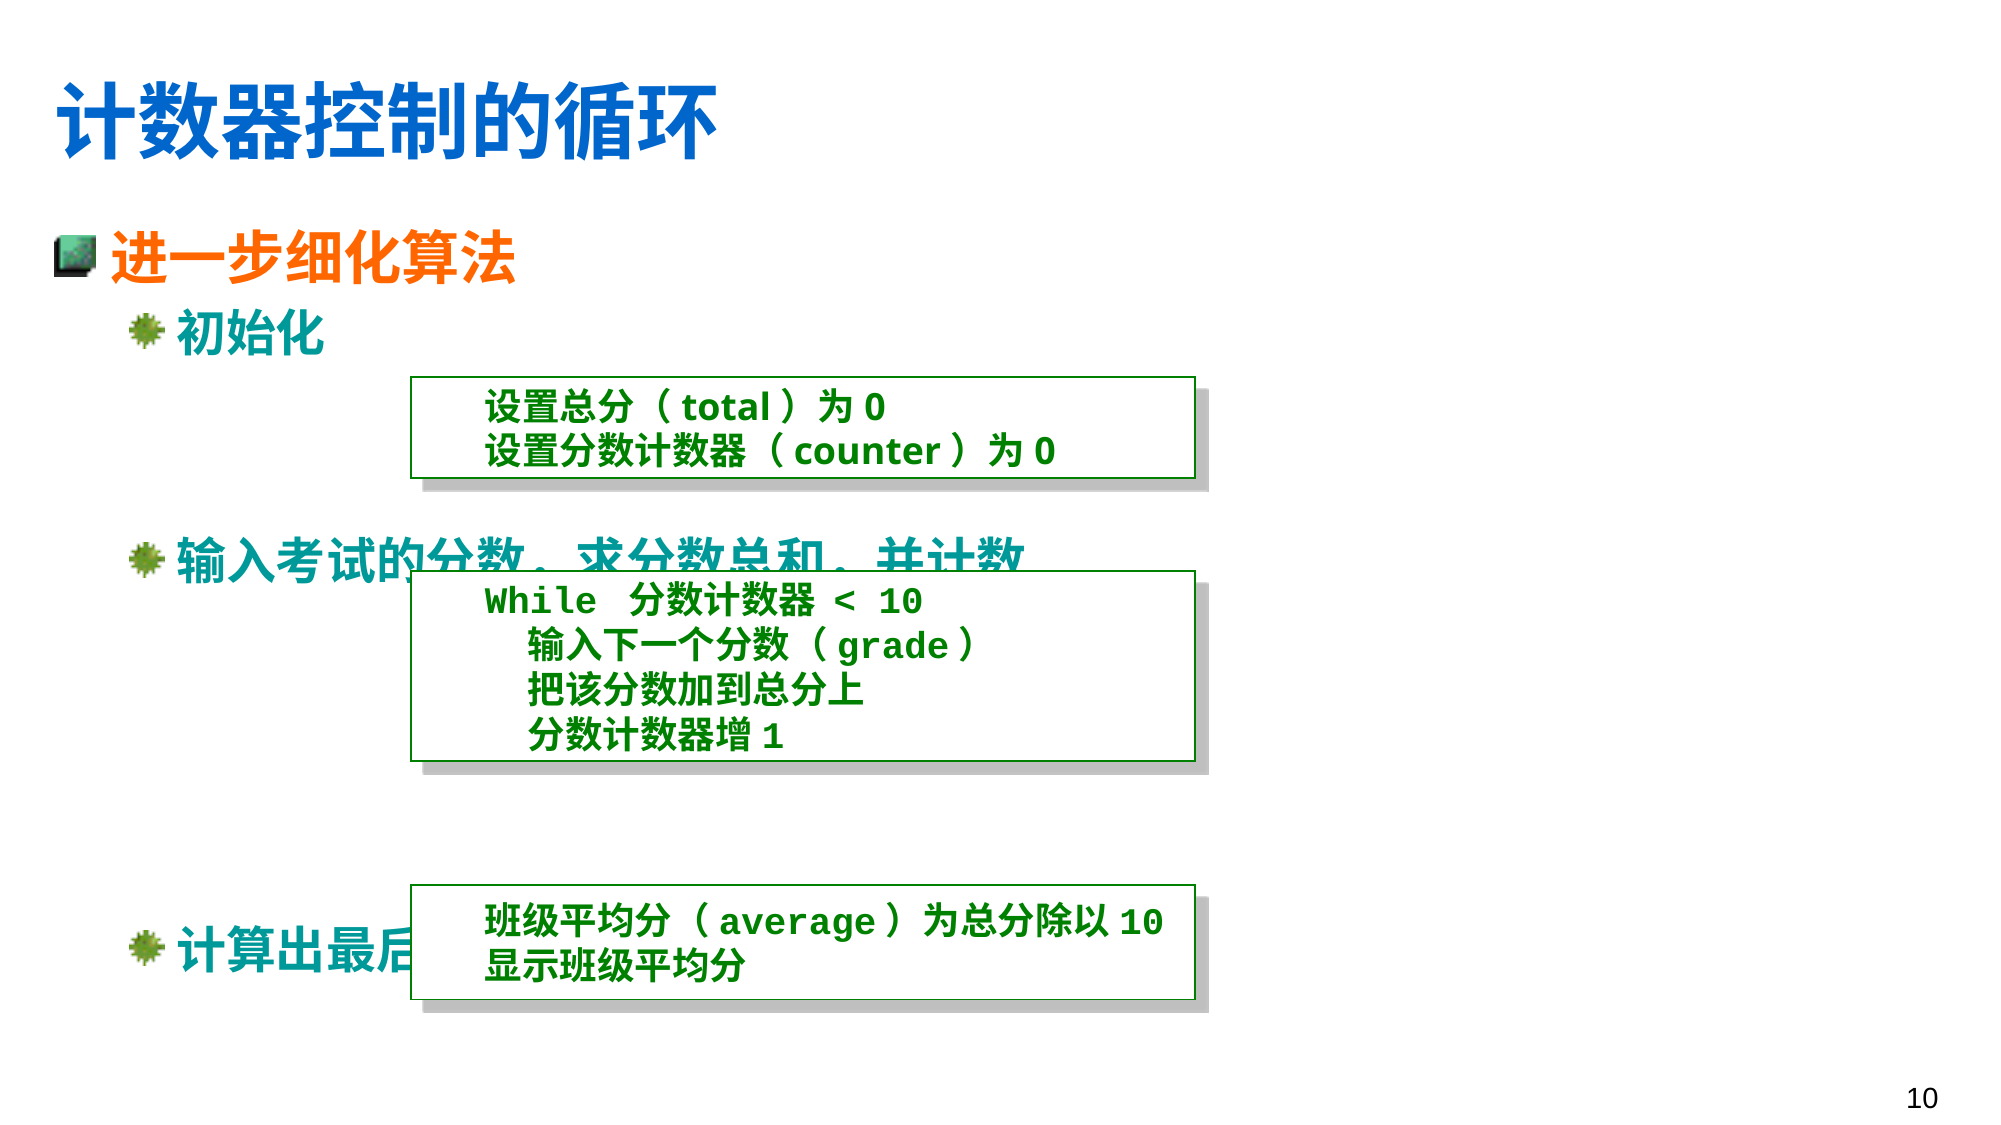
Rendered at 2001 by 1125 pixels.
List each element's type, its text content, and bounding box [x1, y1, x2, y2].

title 计数器控制的循环 [39, 54, 1961, 185]
picture [129, 313, 165, 349]
slide_number 10 [1677, 1071, 1954, 1114]
text_box 班级平均分（average）为总分除以10 显示班级平均分 [411, 884, 1195, 1000]
picture [129, 930, 165, 966]
text_box While 分数计数器 < 10 输入下一个分数（grade） 把该分数加到总分上 分数计数器增1 [411, 571, 1195, 761]
picture [129, 542, 165, 578]
list 进一步细化算法 初始化 输入考试的分数，求分数总和，并计数 计算出最后结果并显示班级平均分 [39, 213, 1961, 1042]
text_box 设置总分（total）为0 设置分数计数器（counter）为0 [411, 376, 1195, 479]
picture [54, 235, 96, 277]
